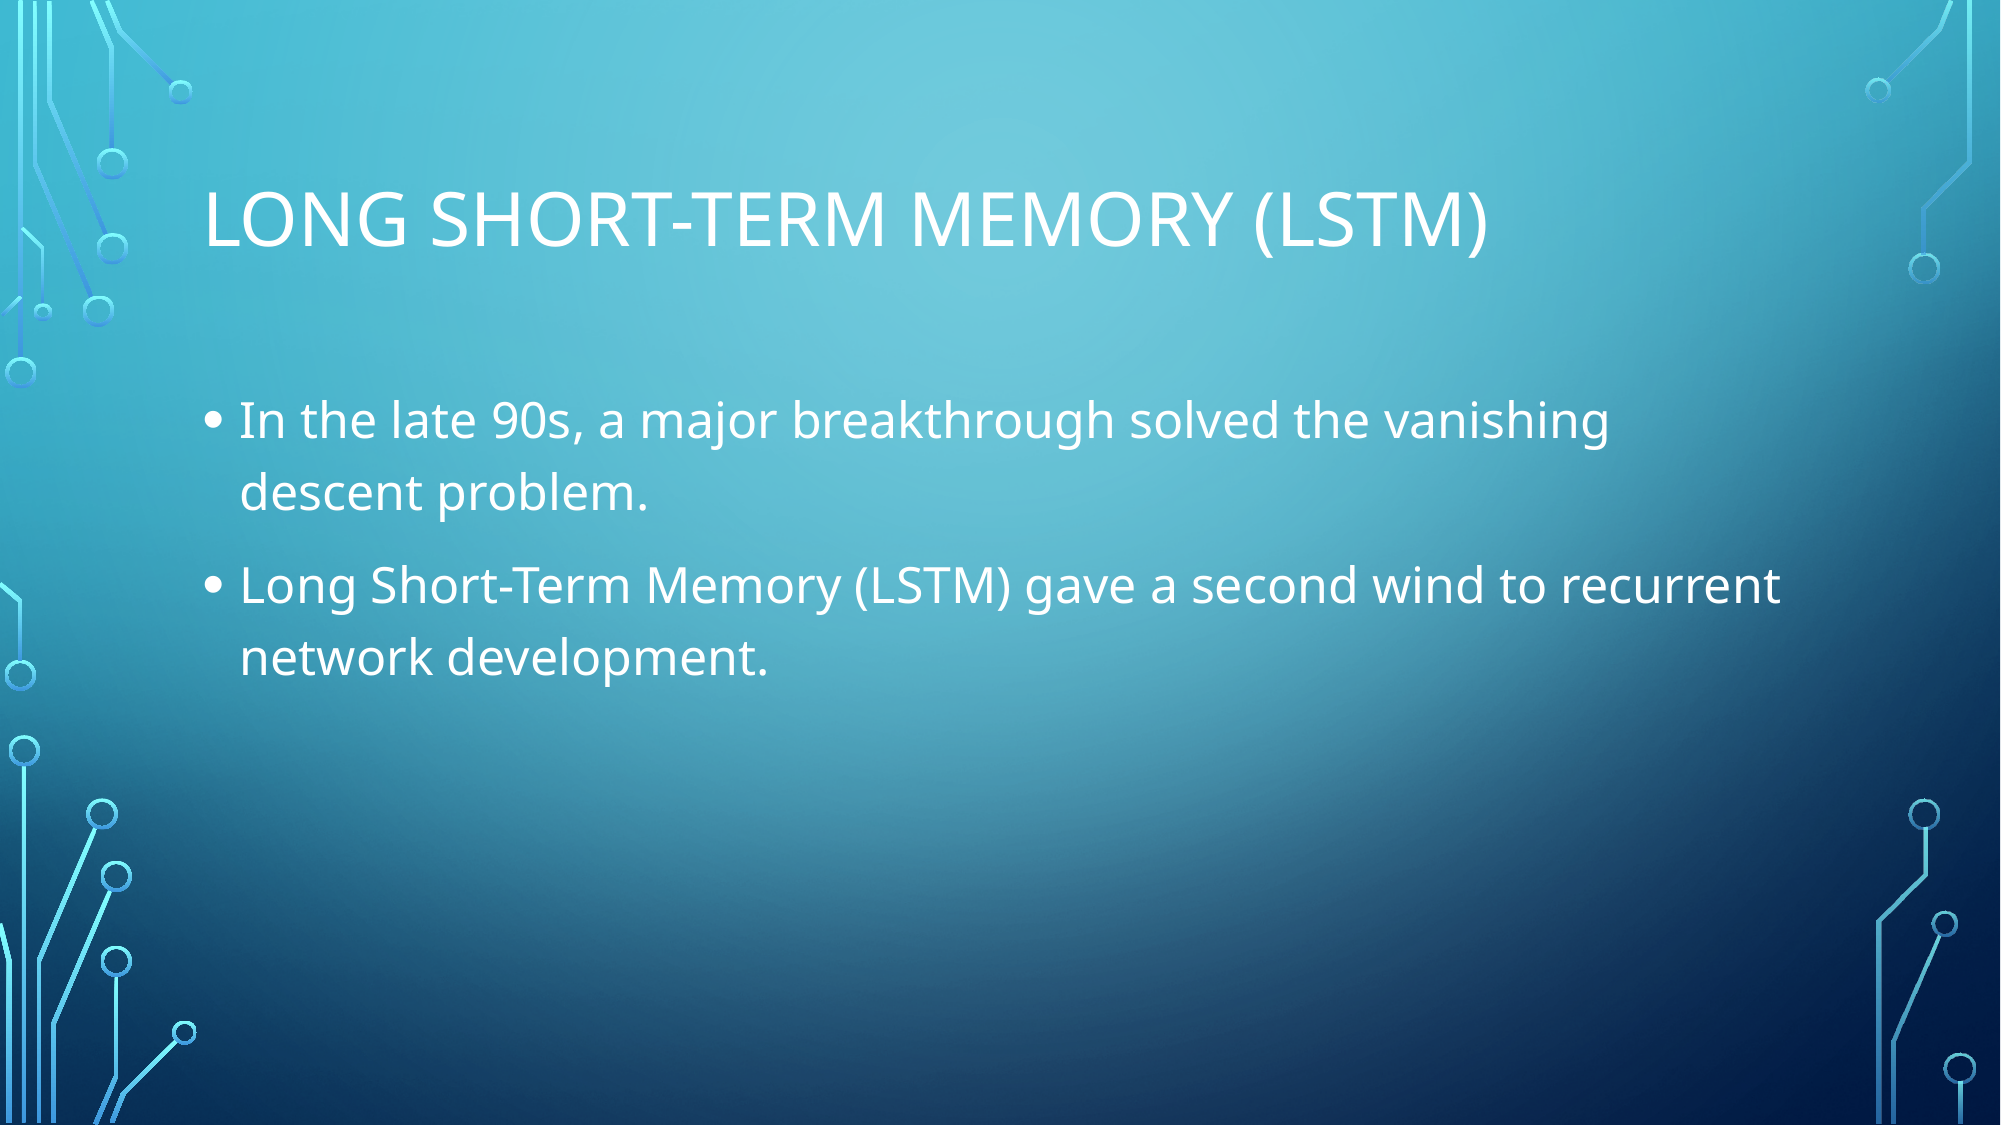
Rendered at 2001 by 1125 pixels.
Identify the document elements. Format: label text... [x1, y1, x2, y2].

list In the late 90s, a major breakthrough solved the vanishing descent problem. Long Short-Term Memory (LSTM) gave a second wind to recurrent network development. [187, 369, 1813, 950]
title Long Short-Term Memory (LSTM) [187, 101, 1813, 344]
